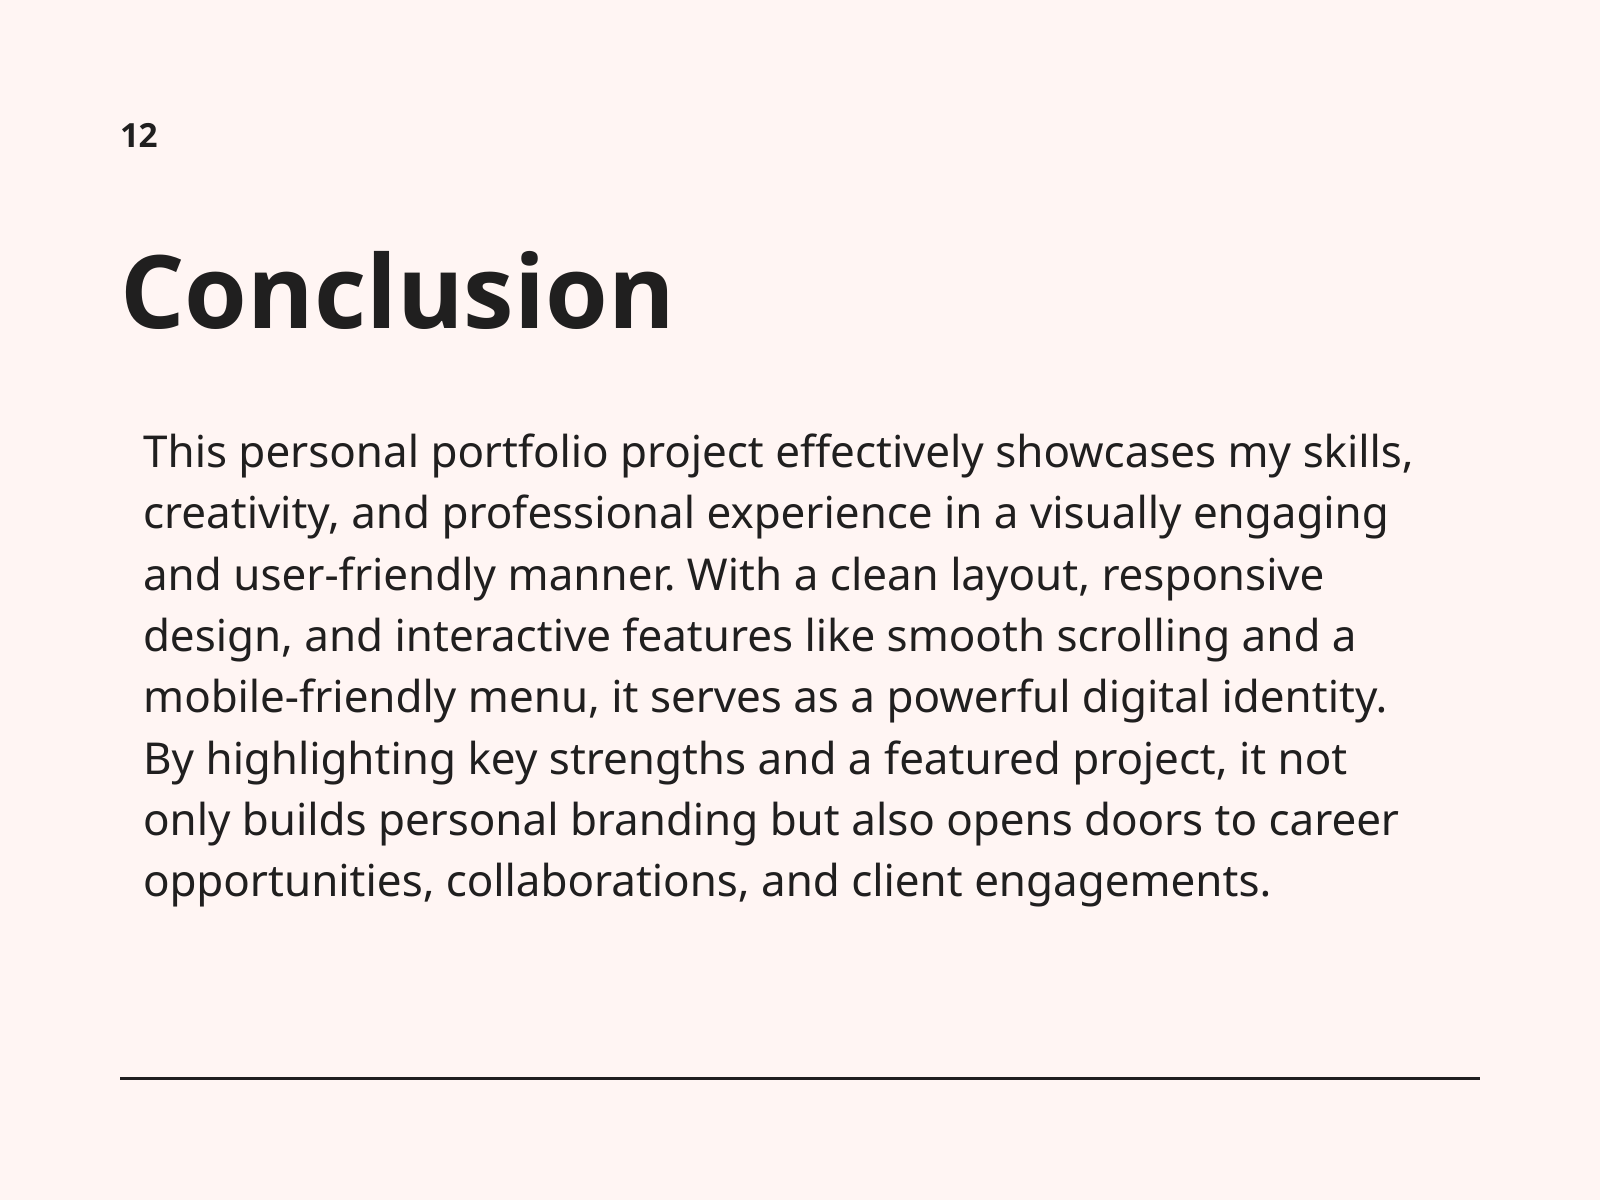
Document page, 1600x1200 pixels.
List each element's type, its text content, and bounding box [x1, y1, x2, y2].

text_box This personal portfolio project effectively showcases my skills, creativity, and professional experience in a visually engaging and user-friendly manner. With a clean layout, responsive design, and interactive features like smooth scrolling and a mobile-friendly menu, it serves as a powerful digital identity. By highlighting key strengths and a featured project, it not only builds personal branding but also opens doors to career opportunities, collaborations, and client engagements. [143, 414, 1448, 906]
text_box Conclusion [120, 237, 800, 349]
text_box 12 [119, 107, 225, 155]
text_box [119, 1076, 1481, 1081]
